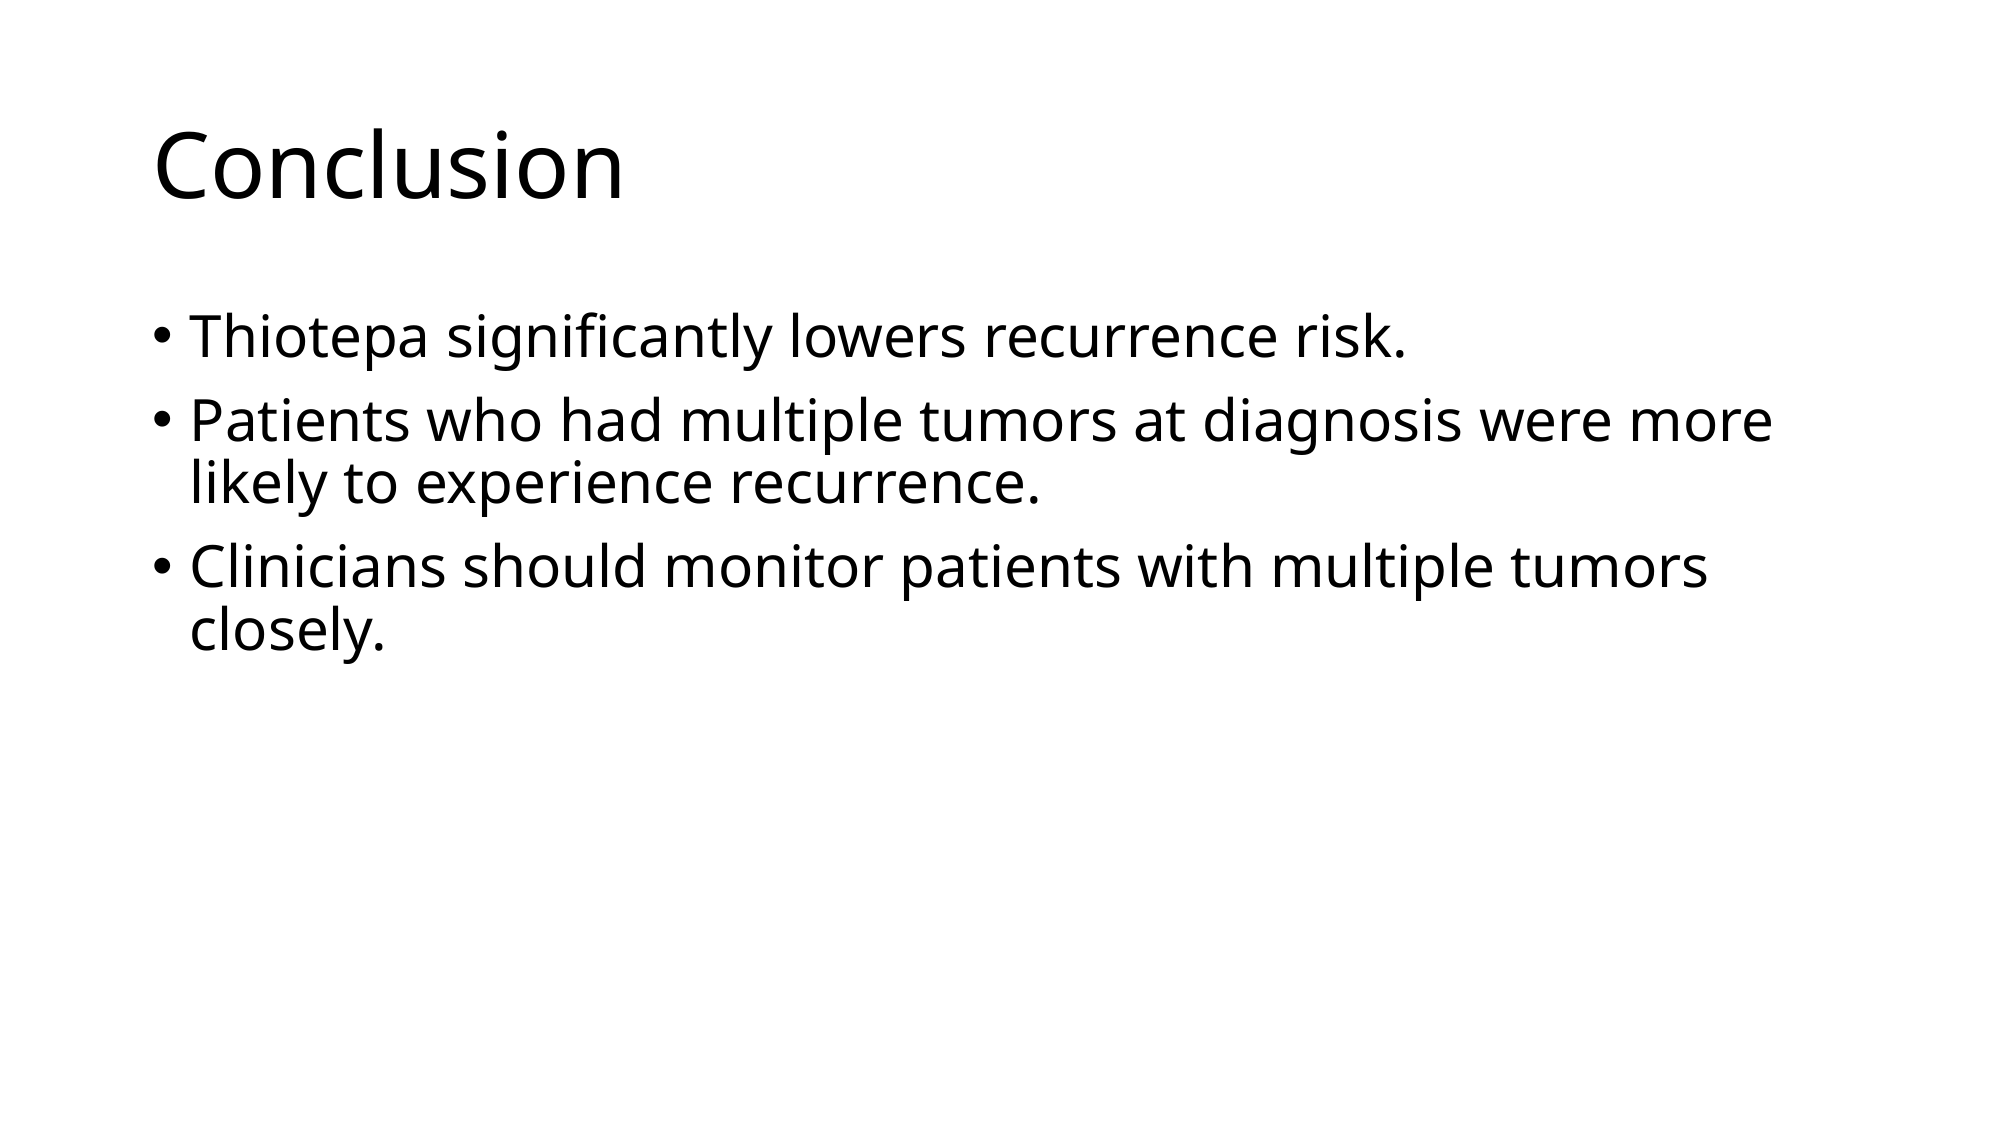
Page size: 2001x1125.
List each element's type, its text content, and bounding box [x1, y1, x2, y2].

title Conclusion [137, 59, 1863, 278]
list Thiotepa significantly lowers recurrence risk. Patients who had multiple tumors at diagnosis were more likely to experience recurrence. Clinicians should monitor patients with multiple tumors closely. [137, 299, 1863, 1014]
